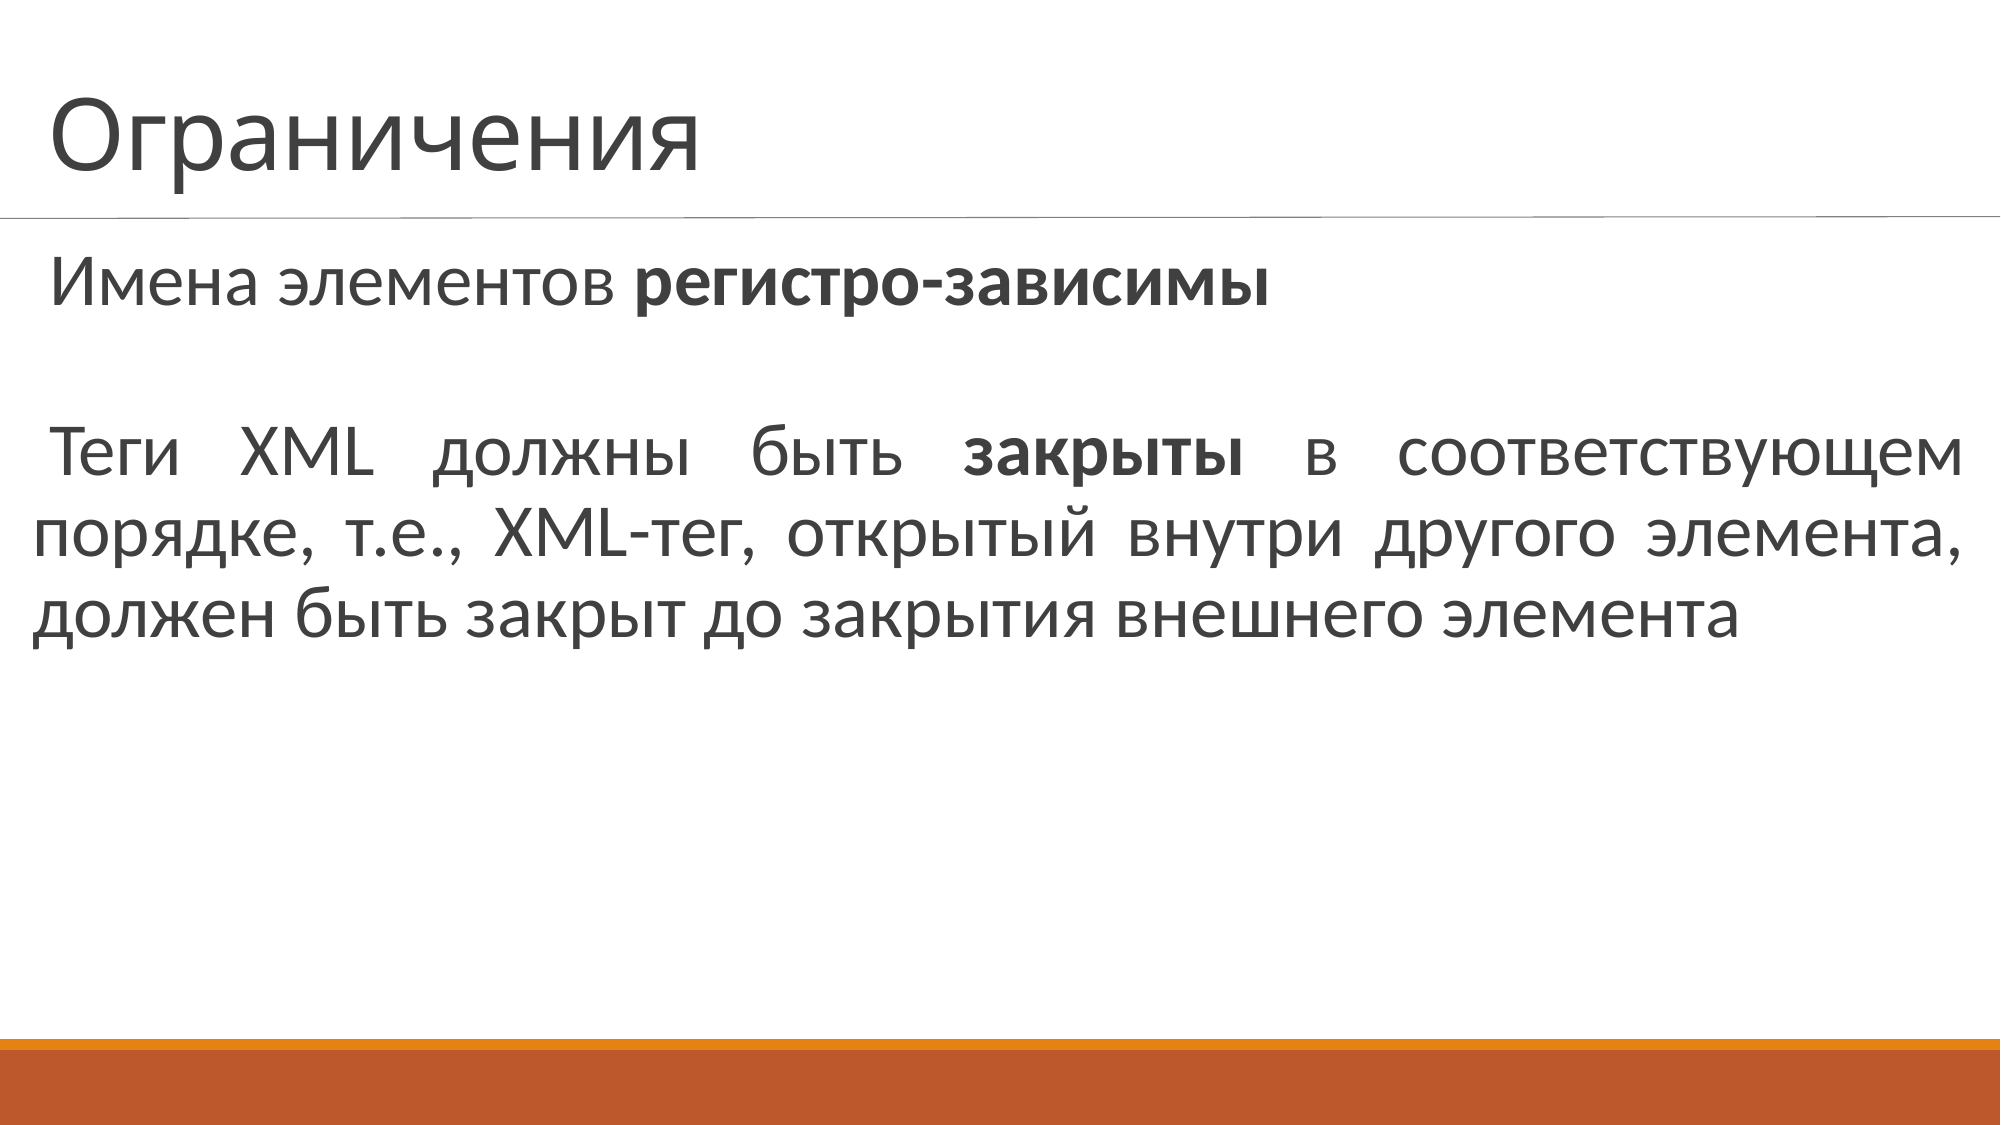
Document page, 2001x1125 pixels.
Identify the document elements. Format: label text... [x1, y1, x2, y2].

list Имена элементов регистро-зависимы Теги XML должны быть закрыты в соответствующем порядке, т.е., XML-тег, открытый внутри другого элемента, должен быть закрыт до закрытия внешнего элемента [32, 233, 1967, 1025]
title Ограничения [32, 47, 1967, 198]
